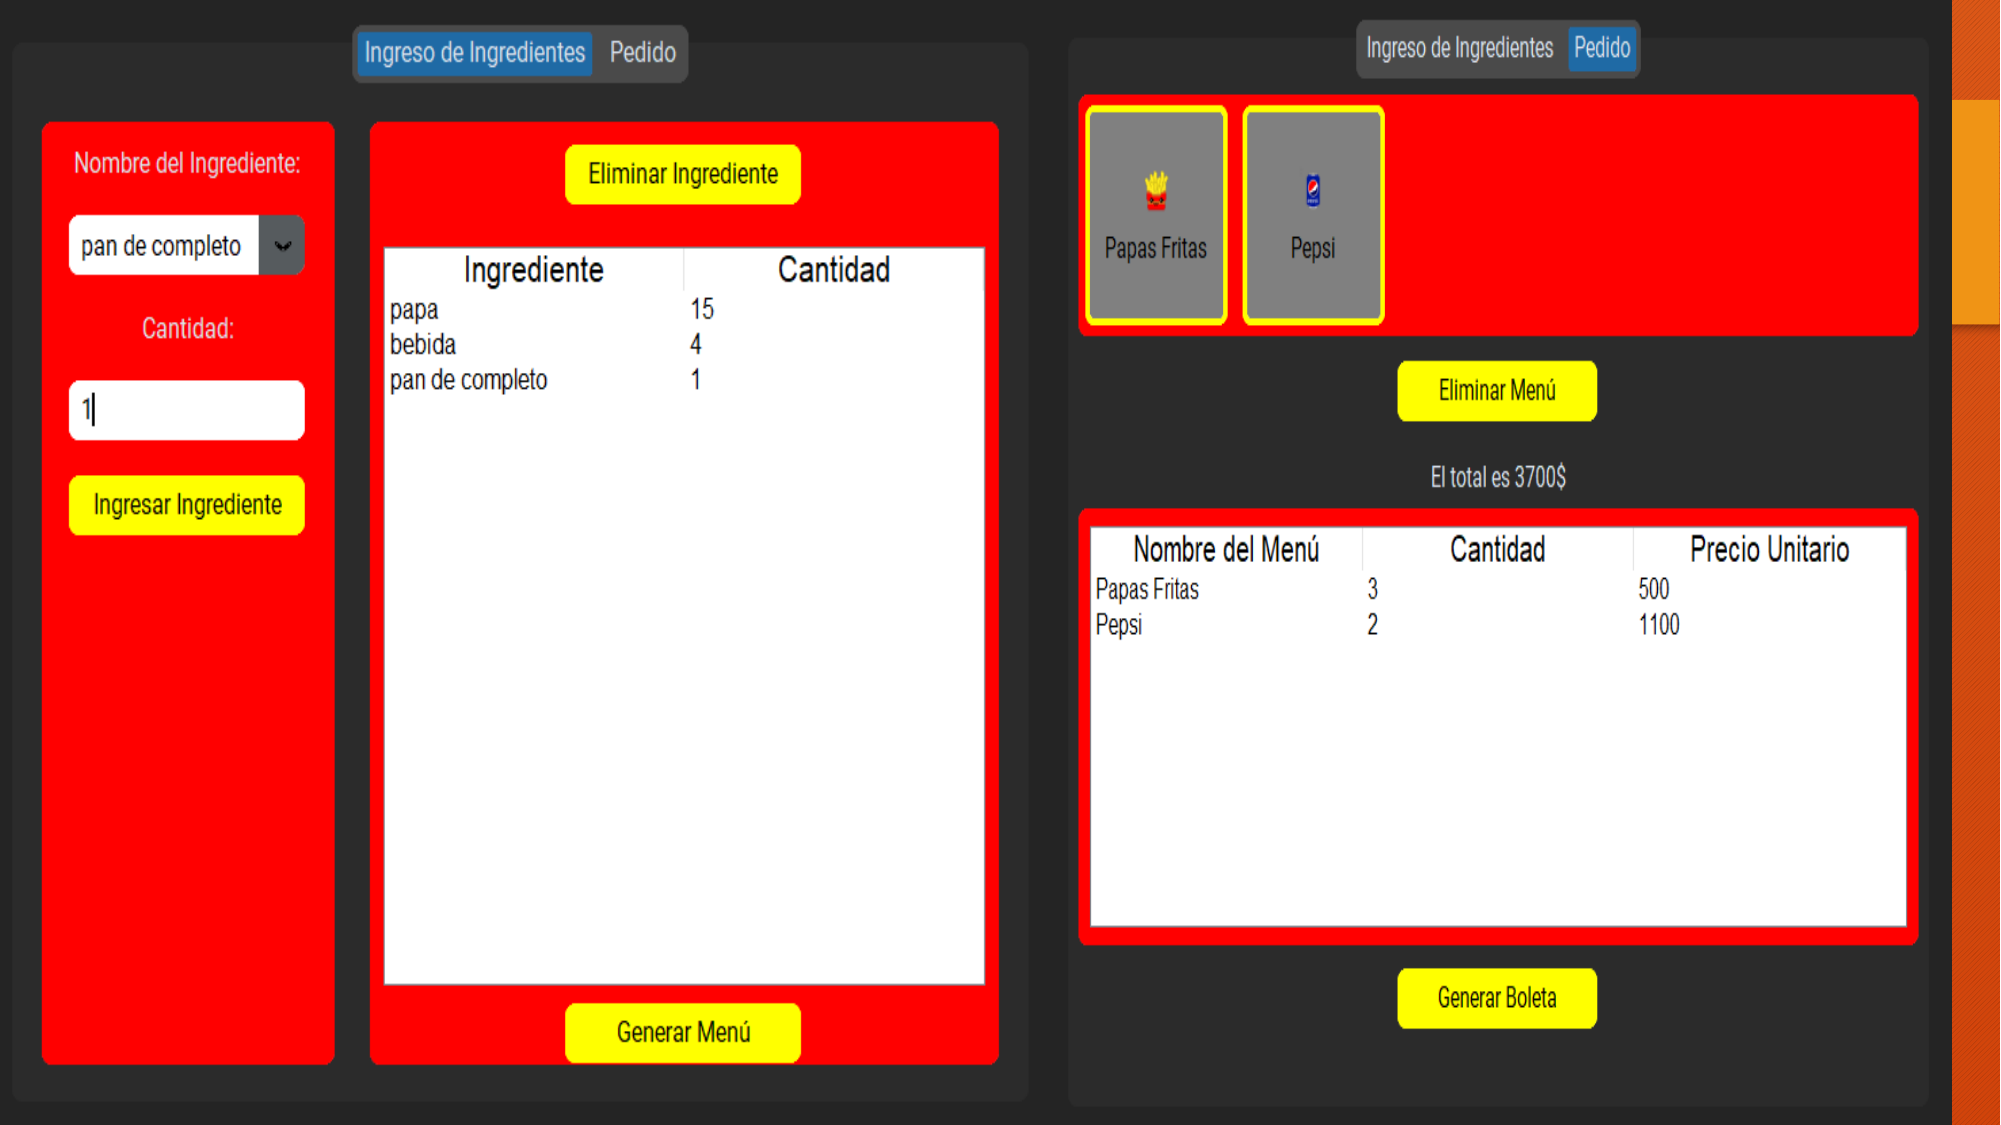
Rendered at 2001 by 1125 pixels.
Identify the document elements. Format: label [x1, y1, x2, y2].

list [0, 0, 1051, 1125]
picture [1051, 0, 2000, 1125]
